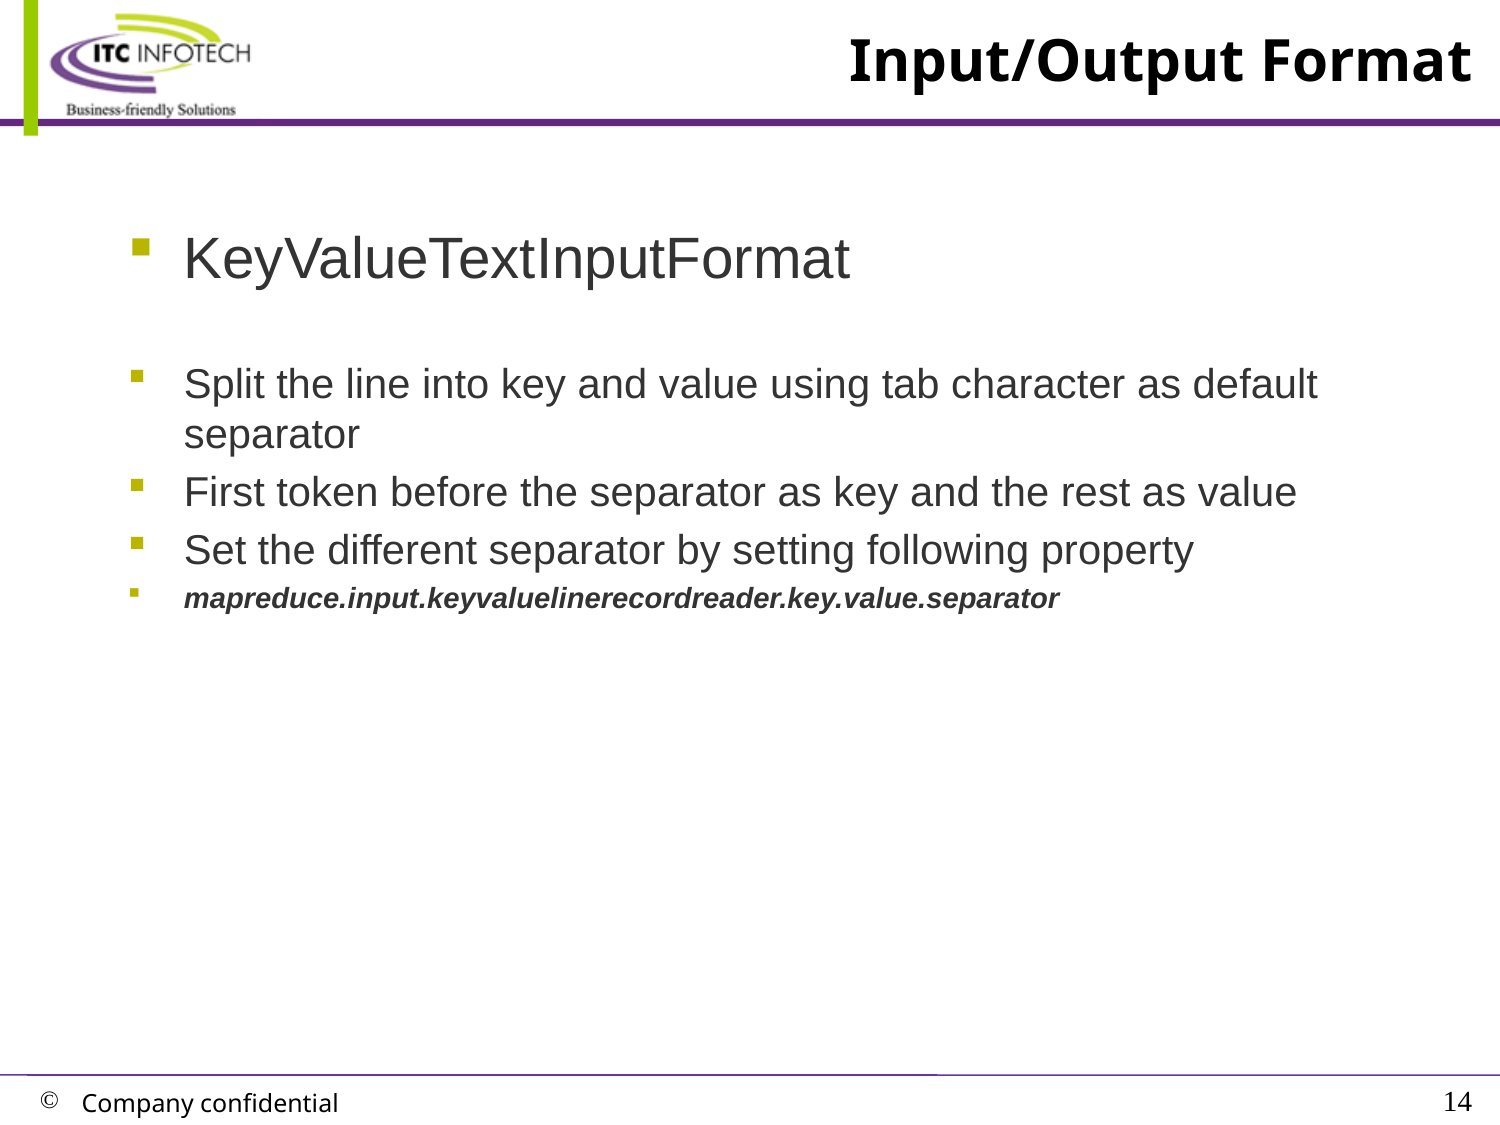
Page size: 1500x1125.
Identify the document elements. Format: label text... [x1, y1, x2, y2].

list KeyValueTextInputFormat Split the line into key and value using tab character as default separator First token before the separator as key and the rest as value Set the different separator by setting following property mapreduce.input.keyvaluelinerecordreader.key.value.separator [112, 212, 1388, 988]
title Input/Output Format [324, 14, 1488, 103]
slide_number 14 [1174, 1074, 1488, 1125]
picture [42, 9, 261, 118]
